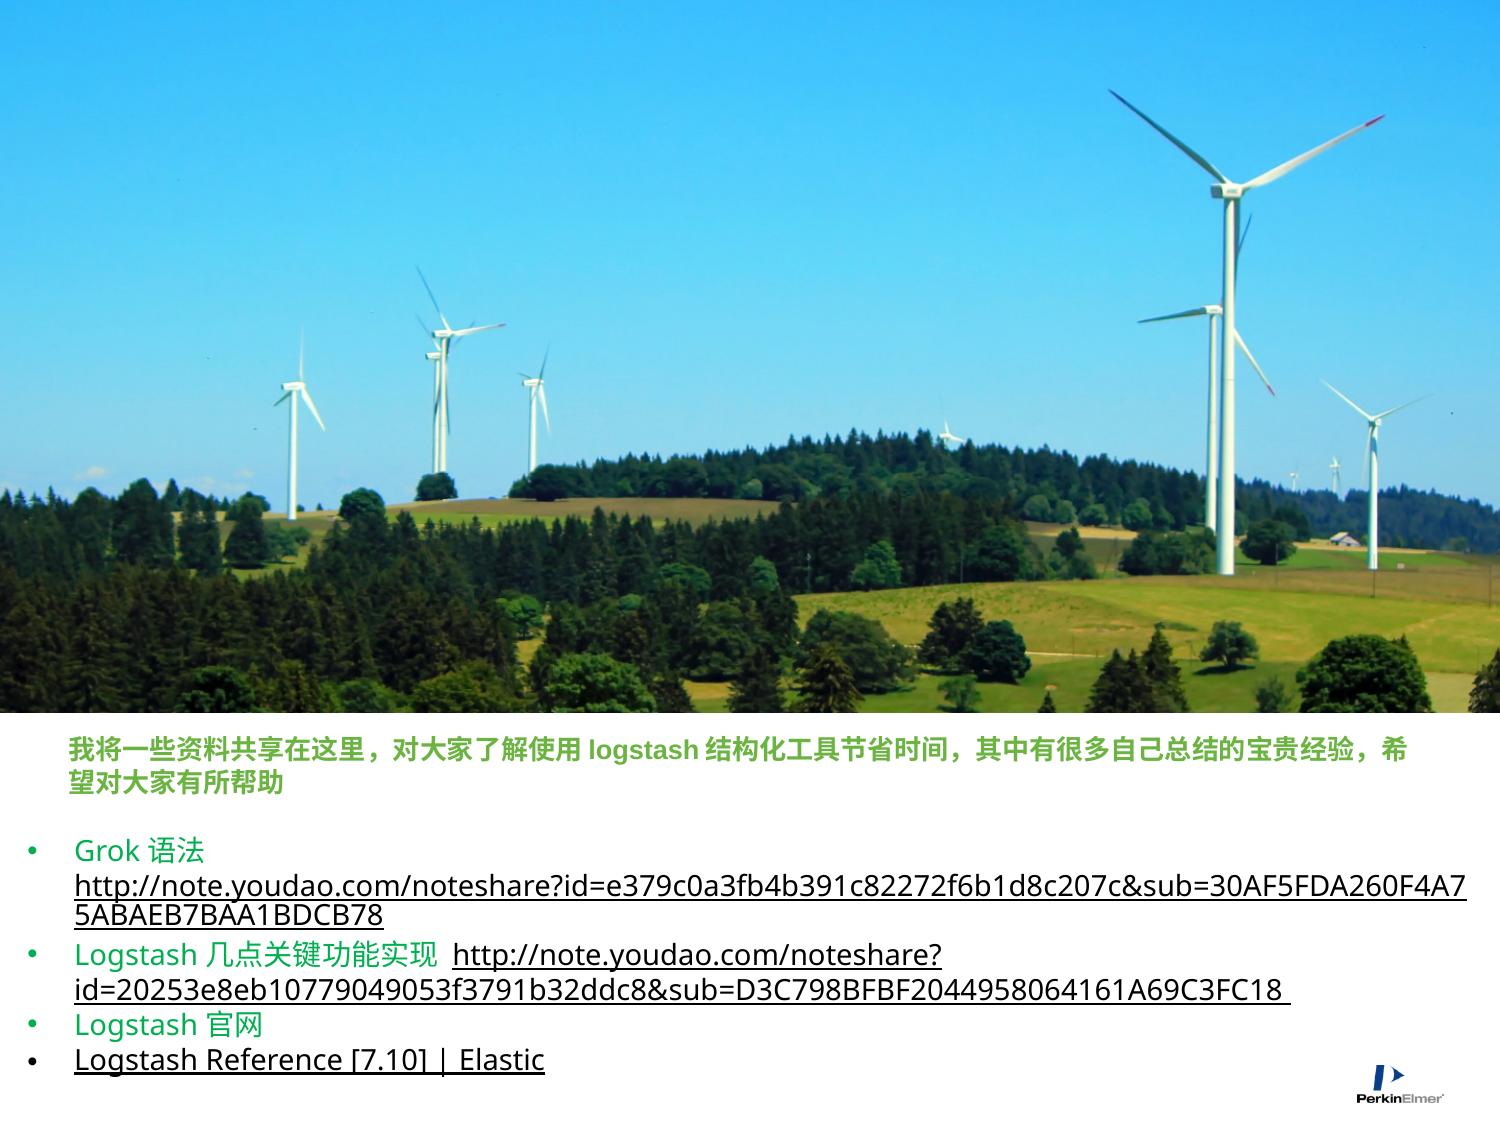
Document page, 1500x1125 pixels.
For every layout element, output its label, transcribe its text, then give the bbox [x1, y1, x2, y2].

title 我将一些资料共享在这里，对大家了解使用logstash结构化工具节省时间，其中有很多自己总结的宝贵经验，希望对大家有所帮助 [62, 725, 1436, 824]
text_box Grok语法 http://note.youdao.com/noteshare?id=e379c0a3fb4b391c82272f6b1d8c207c&sub=30AF5FDA260F4A75ABAEB7BAA1BDCB78 Logstash几点关键功能实现 http://note.youdao.com/noteshare?id=20253e8eb10779049053f3791b32ddc8&sub=D3C798BFBF2044958064161A69C3FC18 Logstash官网 Logstash Reference [7.10] | Elastic [12, 824, 1488, 1059]
picture [1357, 1065, 1444, 1105]
picture [0, 0, 1500, 713]
